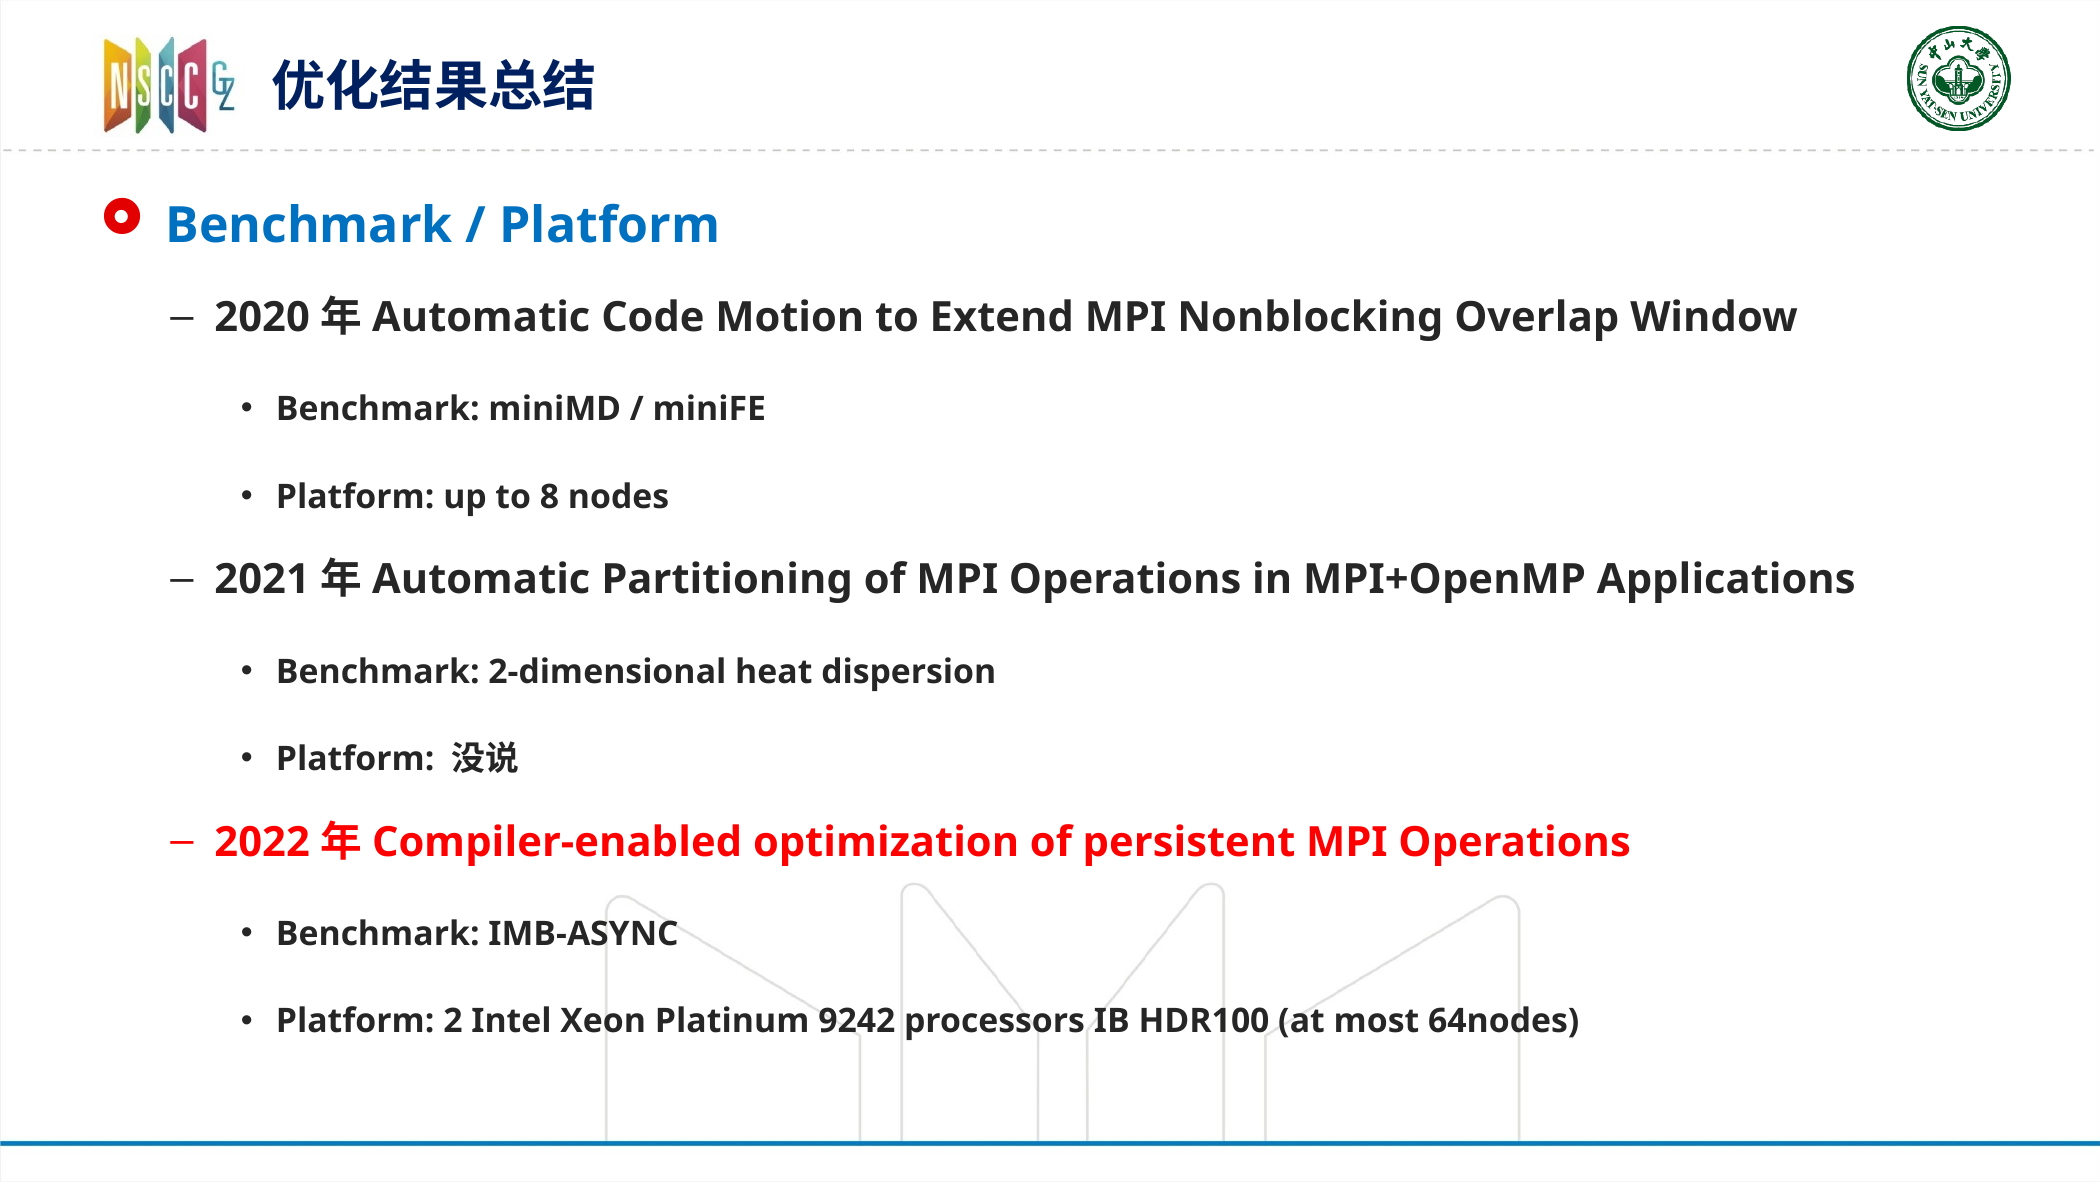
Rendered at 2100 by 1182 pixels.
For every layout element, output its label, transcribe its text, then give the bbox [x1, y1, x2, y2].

text_box Benchmark / Platform 2020年Automatic Code Motion to Extend MPI Nonblocking Overlap Window Benchmark: miniMD / miniFE Platform: up to 8 nodes 2021年Automatic Partitioning of MPI Operations in MPI+OpenMP Applications Benchmark: 2-dimensional heat dispersion Platform: 没说 2022年Compiler-enabled optimization of persistent MPI Operations Benchmark: IMB-ASYNC Platform: 2 Intel Xeon Platinum 9242 processors IB HDR100 (at most 64nodes) [81, 188, 1972, 473]
title 优化结果总结 [252, 33, 1883, 133]
picture [0, 0, 2100, 1182]
